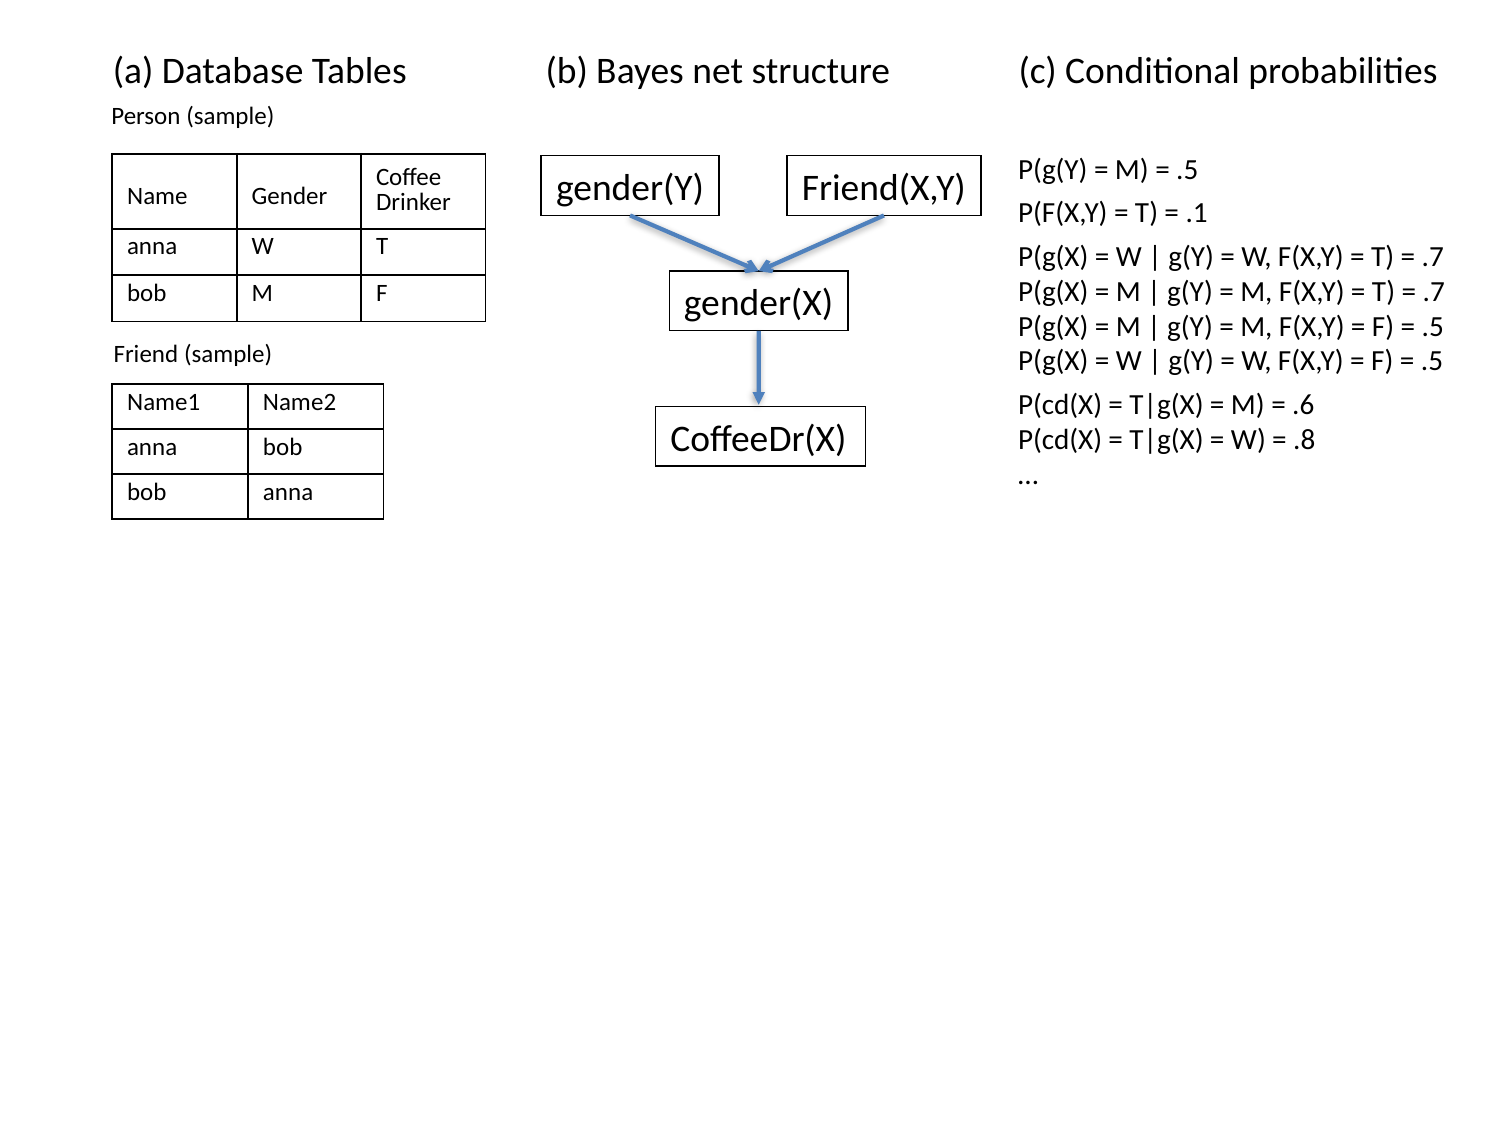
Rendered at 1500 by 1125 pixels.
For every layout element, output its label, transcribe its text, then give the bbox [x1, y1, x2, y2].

text_box Friend(X,Y) [787, 155, 981, 216]
text_box (a) Database Tables [98, 38, 423, 99]
table_cell T [362, 230, 485, 274]
table_cell M [238, 276, 360, 321]
text_box gender(X) [669, 279, 849, 331]
text_box (b) Bayes net structure [530, 38, 906, 99]
table_cell bob [249, 430, 383, 473]
table_cell bob [113, 276, 236, 321]
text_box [629, 216, 759, 272]
text_box gender(Y) [541, 155, 719, 216]
table_header Coffee Drinker [362, 155, 485, 228]
table_header Name [113, 155, 236, 228]
table_cell anna [113, 230, 236, 274]
text_box Friend (sample) [98, 330, 291, 375]
text_box Person (sample) [96, 92, 331, 138]
text_box CoffeeDr(X) [655, 406, 866, 467]
table_header Gender [238, 155, 360, 228]
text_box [762, 216, 885, 272]
table_cell anna [113, 430, 247, 473]
text_box (c) Conditional probabilities [1003, 38, 1453, 99]
table_cell bob [113, 475, 247, 518]
table_cell anna [249, 475, 383, 518]
table_cell W [238, 230, 360, 274]
table_header Name2 [249, 385, 383, 428]
table_cell F [362, 276, 485, 321]
text_box P(g(Y) = M) = .5 P(F(X,Y) = T) = .1 P(g(X) = W | g(Y) = W, F(X,Y) = T) = .7 P(g(X) = M | g(Y) = M, F(X,Y) = T) = .7 P(g(X) = M | g(Y) = M, F(X,Y) = F) = .5 P(g(X) = W | g(Y) = W, F(X,Y) = F) = .5 P(cd(X) = T|g(X) = M) = .6 P(cd(X) = T|g(X) = W) = .8 … [1003, 142, 1470, 498]
table_header Name1 [113, 385, 247, 428]
